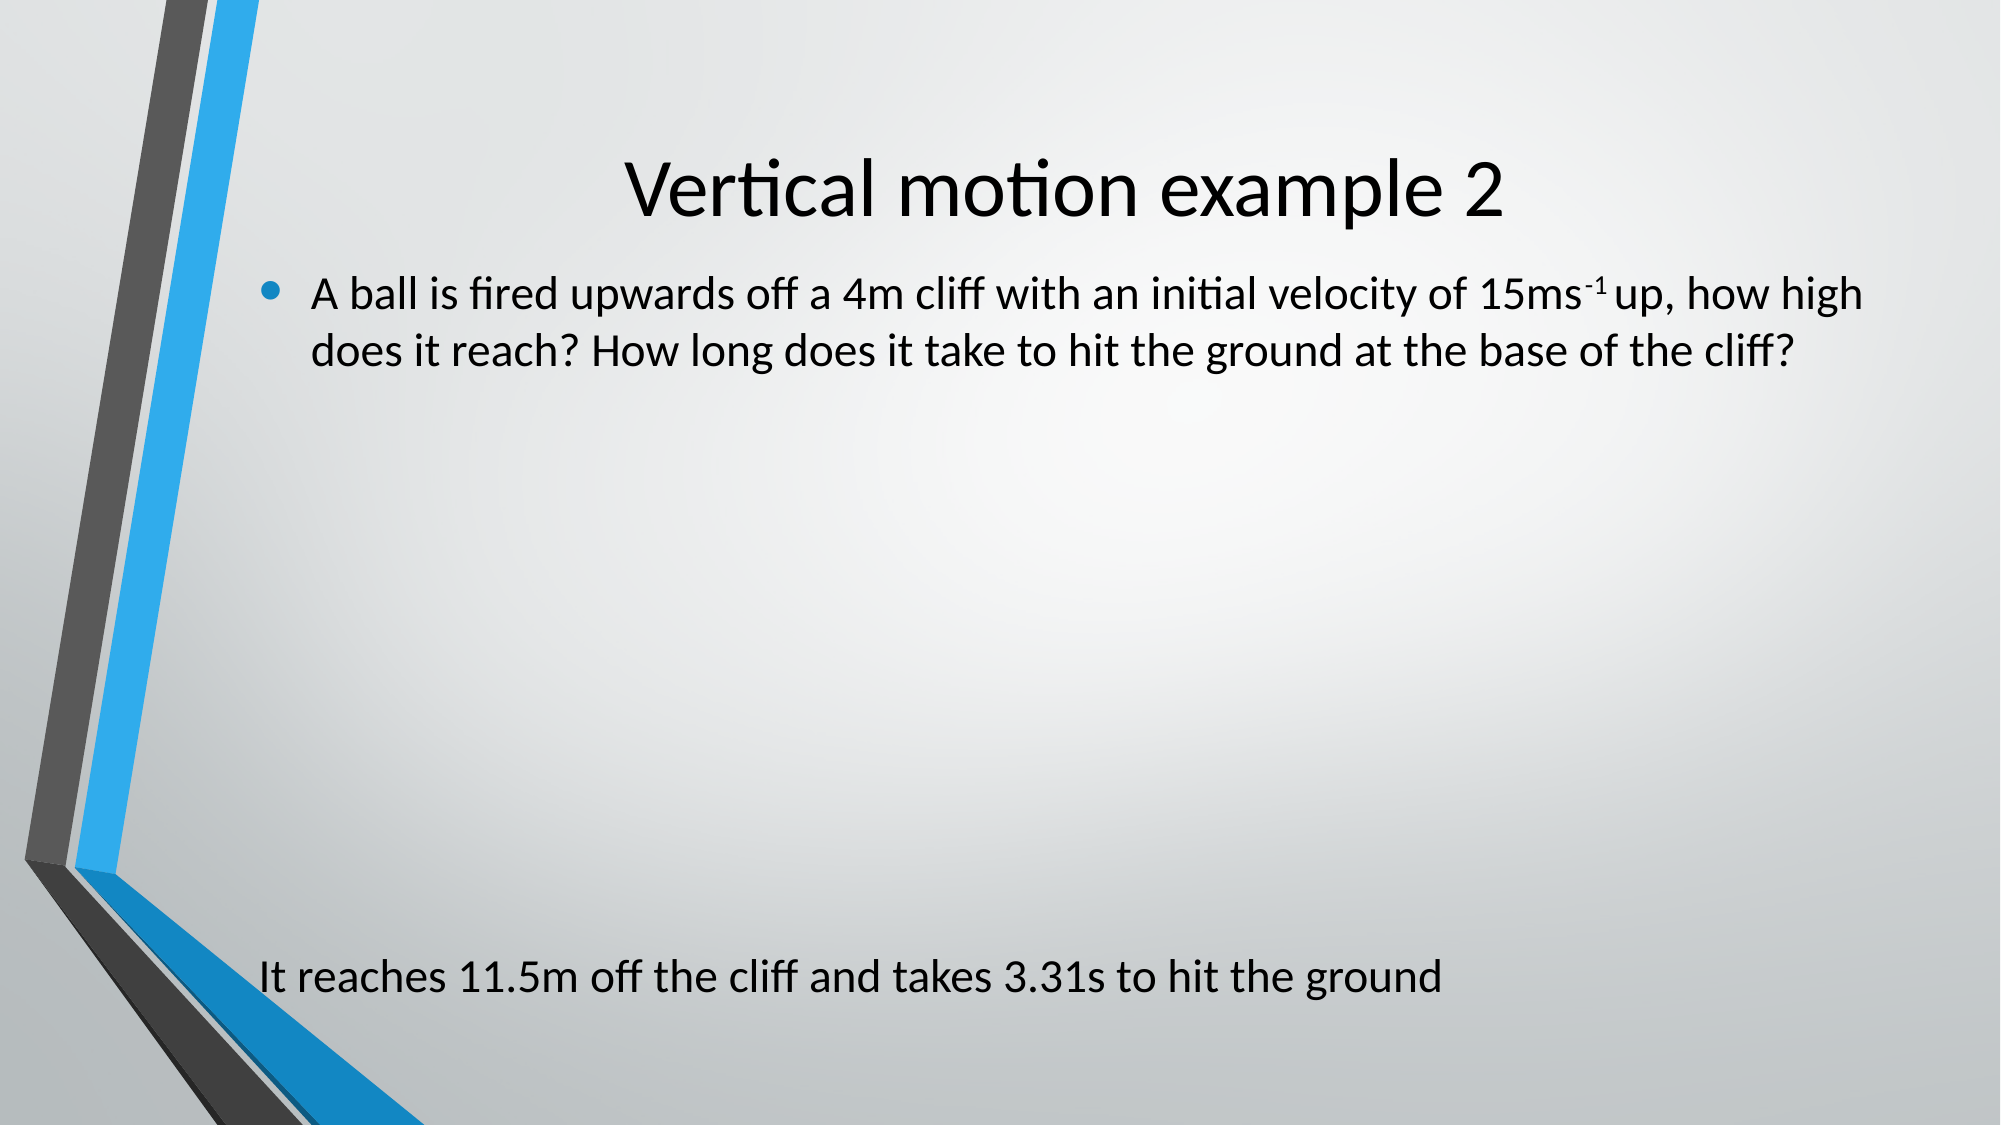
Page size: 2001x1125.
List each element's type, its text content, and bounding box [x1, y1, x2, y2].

title Vertical motion example 2 [243, 112, 1887, 255]
